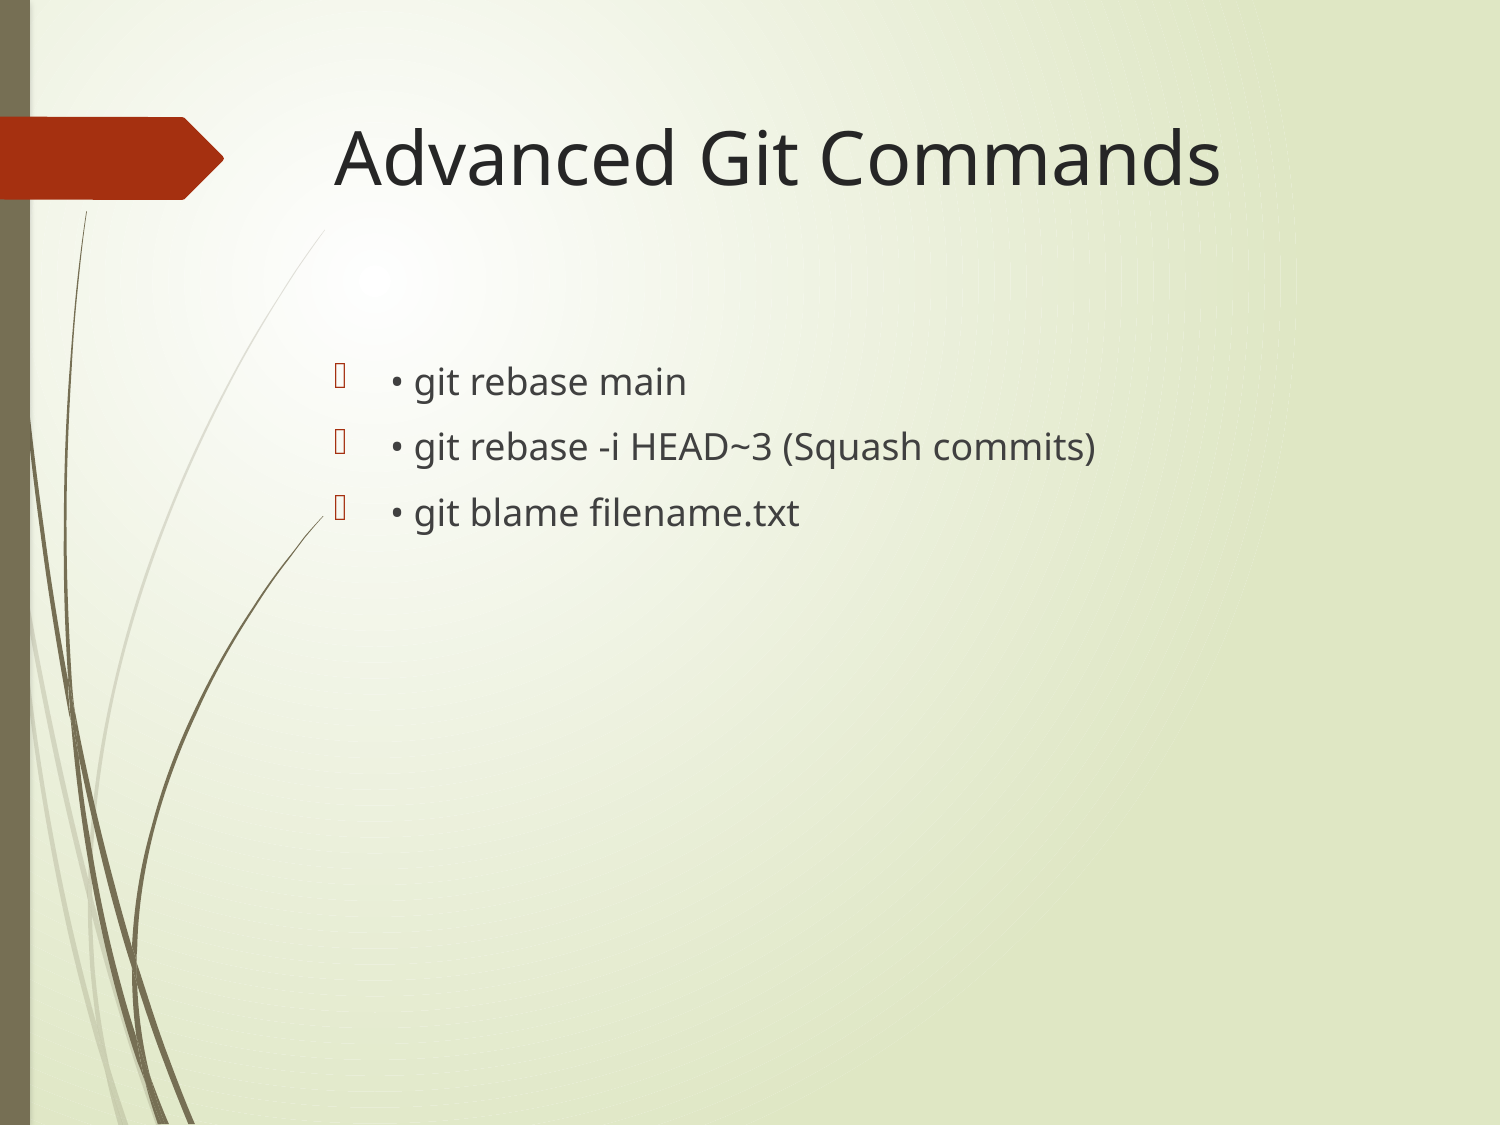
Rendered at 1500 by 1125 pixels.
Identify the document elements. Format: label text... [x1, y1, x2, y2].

list • git rebase main • git rebase -i HEAD~3 (Squash commits) • git blame filename.txt [318, 350, 1400, 970]
title Advanced Git Commands [319, 102, 1400, 313]
